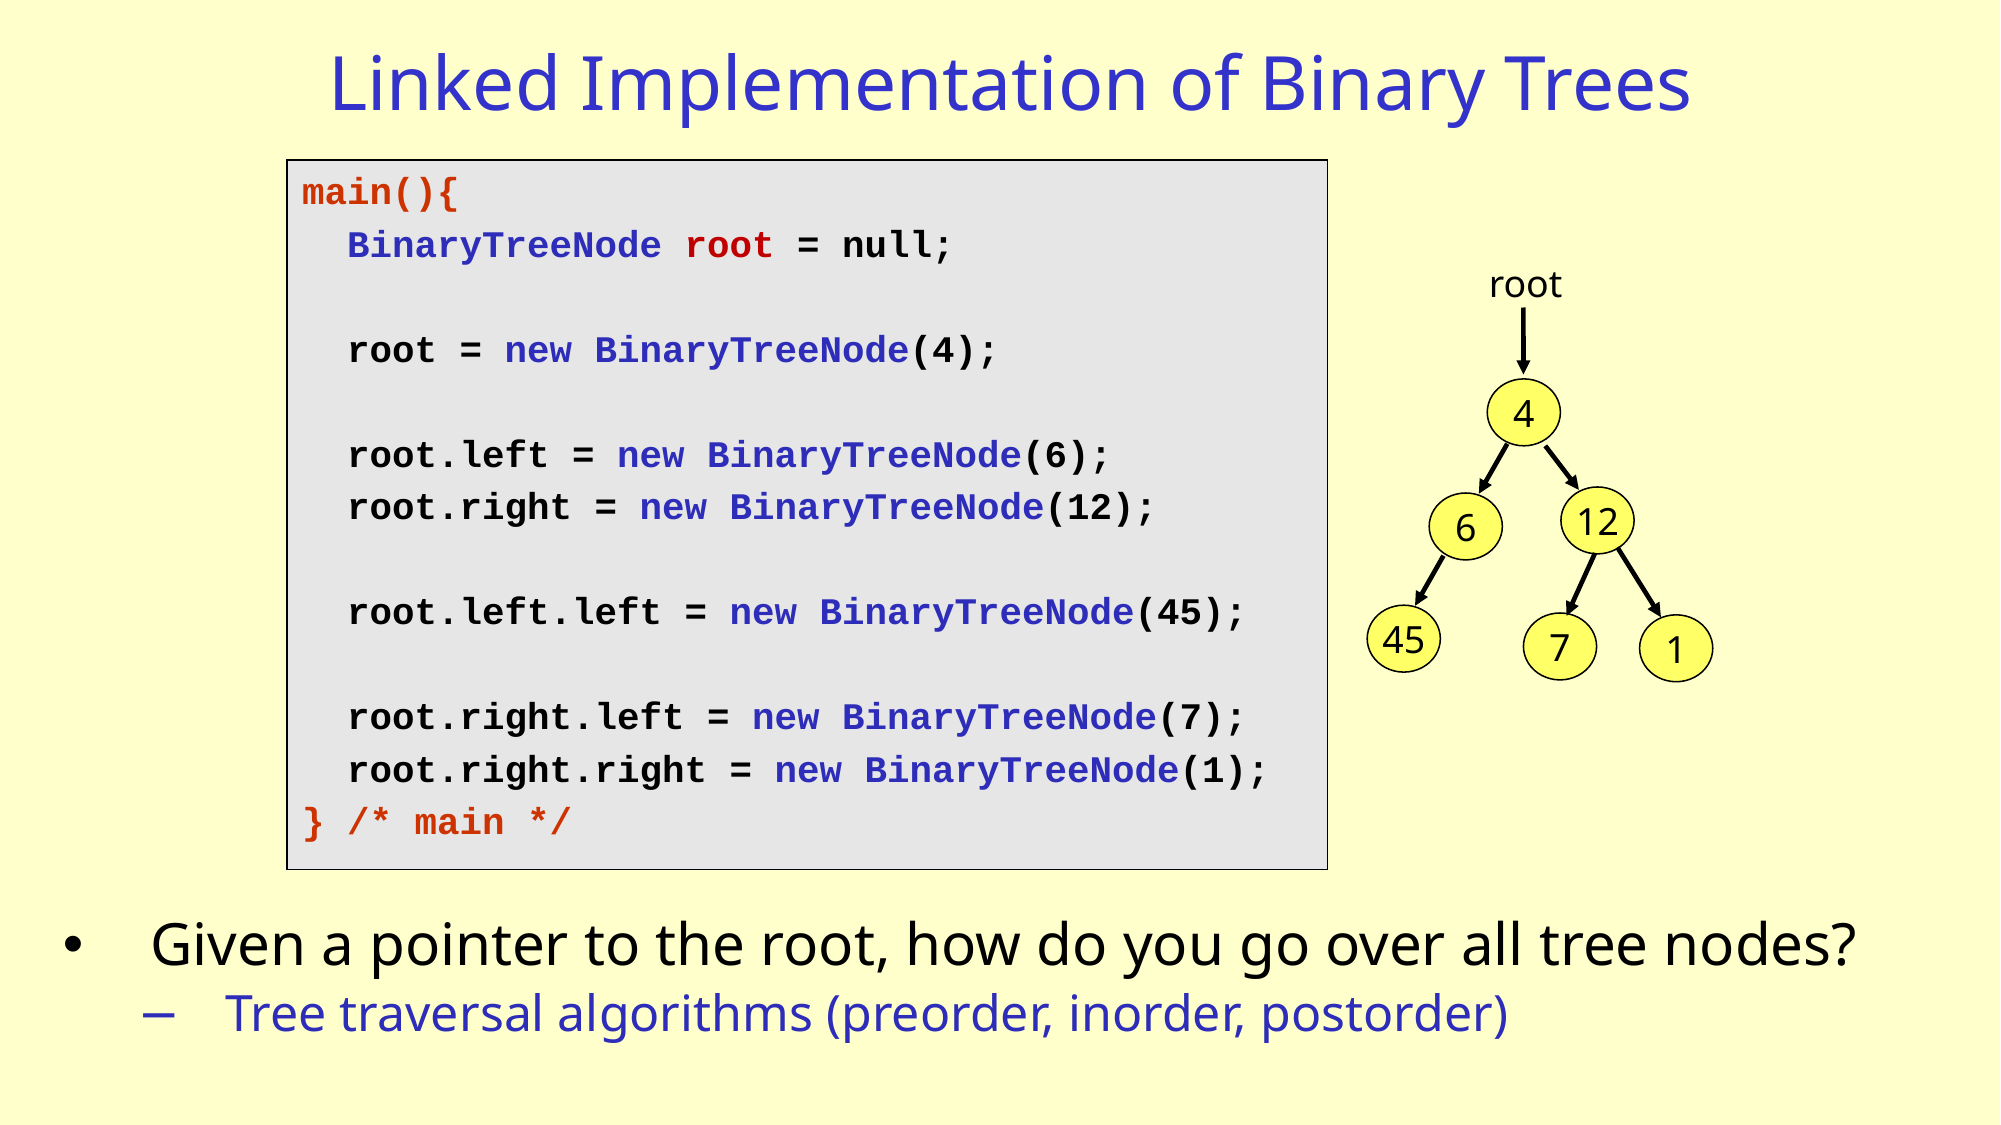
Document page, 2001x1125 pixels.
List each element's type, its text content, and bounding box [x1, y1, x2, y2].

text_box [1478, 443, 1508, 494]
text_box main(){ BinaryTreeNode root = null; root = new BinaryTreeNode(4); root.left = new BinaryTreeNode(6); root.right = new BinaryTreeNode(12); root.left.left = new BinaryTreeNode(45); root.right.left = new BinaryTreeNode(7); root.right.right = new BinaryTreeNode(1); } /* main */ [287, 160, 1328, 870]
text_box root [1474, 252, 1578, 313]
text_box [1415, 555, 1444, 606]
text_box 4 [1487, 378, 1561, 446]
text_box 7 [1523, 612, 1597, 680]
text_box [1617, 547, 1661, 618]
text_box 1 [1639, 614, 1713, 682]
text_box [1566, 553, 1596, 616]
text_box 12 [1560, 486, 1635, 554]
title Linked Implementation of Binary Trees [295, 23, 1727, 138]
text_box 6 [1429, 492, 1503, 560]
text_box 45 [1367, 605, 1441, 673]
text_box Given a pointer to the root, how do you go over all tree nodes? Tree traversal algorithms (preorder, inorder, postorder) [48, 907, 1949, 1082]
text_box [1545, 445, 1579, 490]
text_box [1517, 313, 1530, 375]
